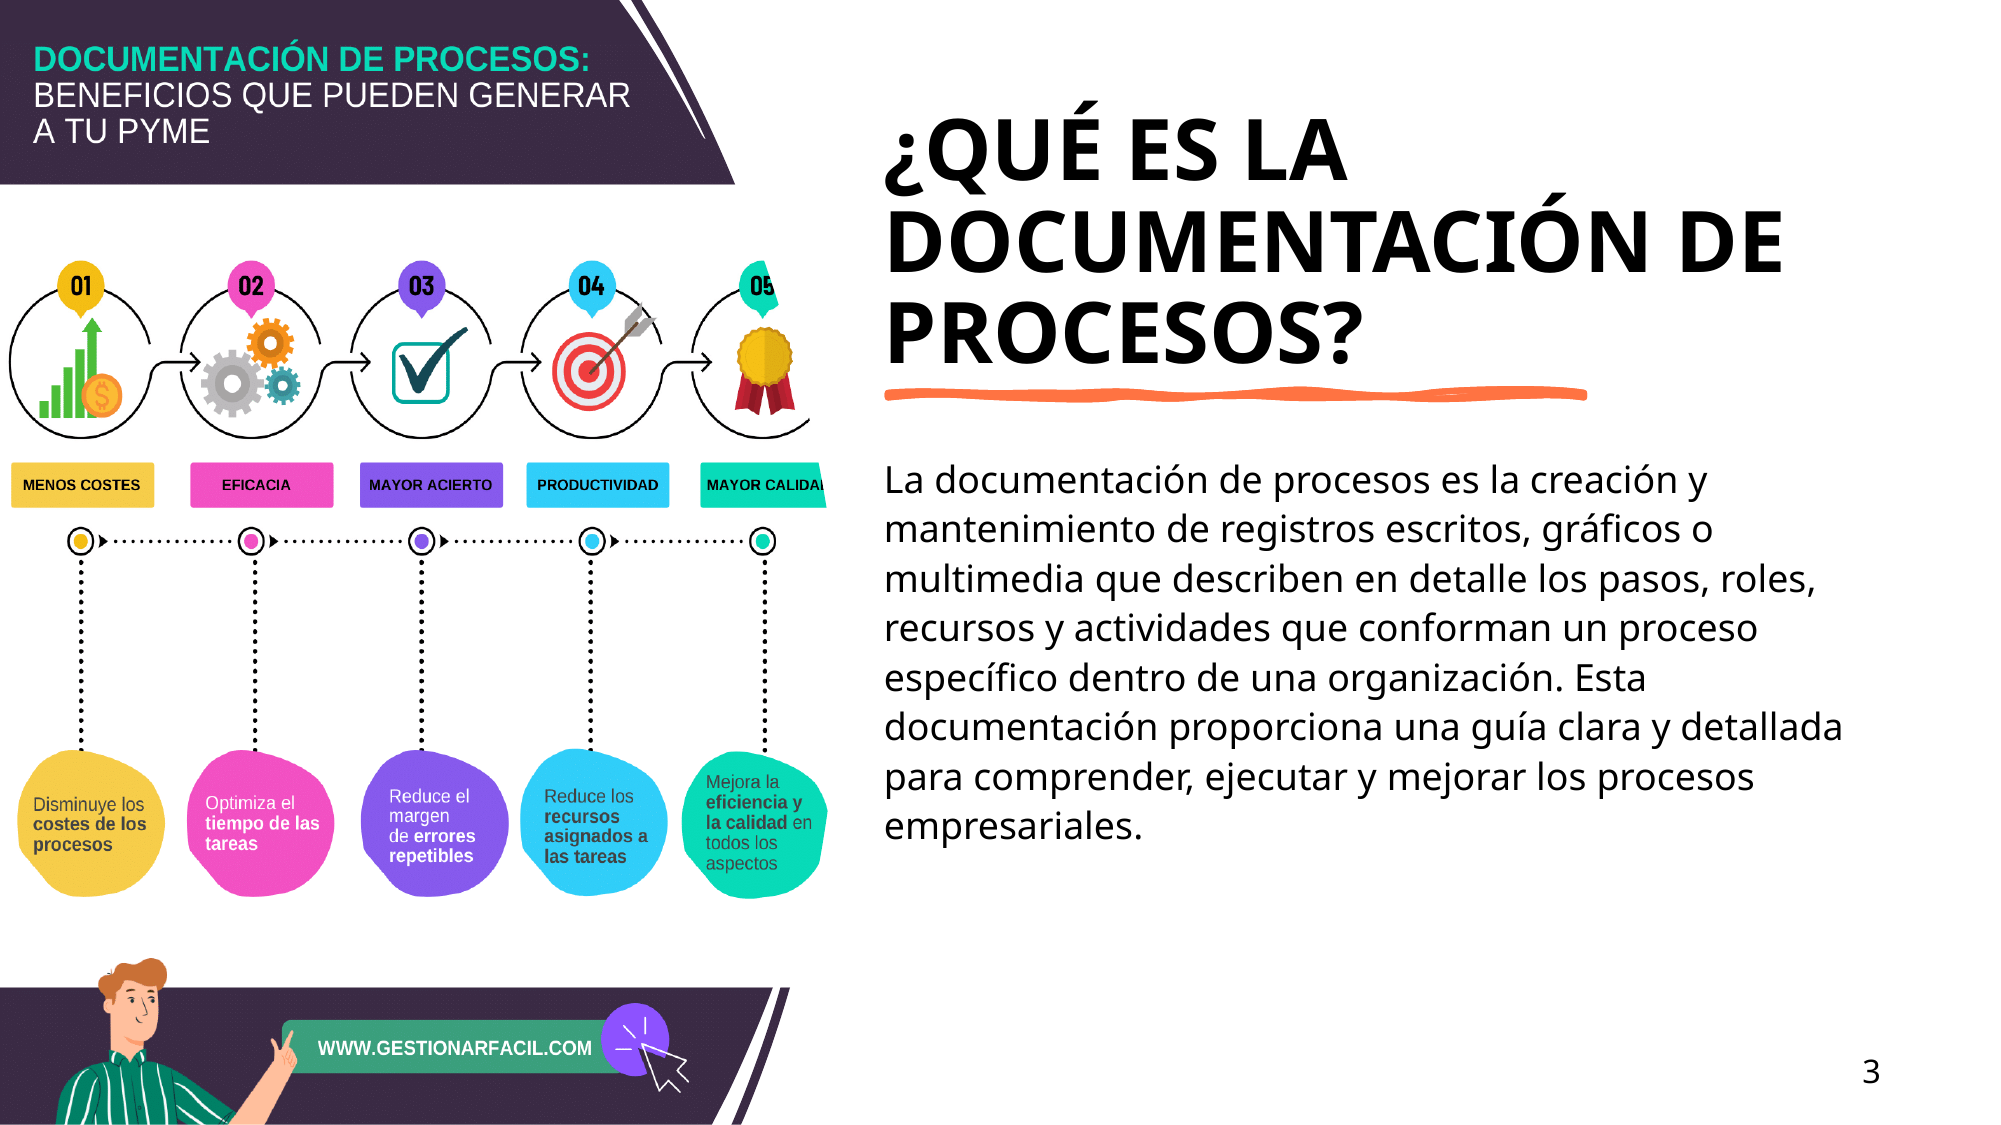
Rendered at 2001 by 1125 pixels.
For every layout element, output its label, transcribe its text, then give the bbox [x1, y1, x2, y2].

text_box La documentación de procesos es la creación y mantenimiento de registros escritos, gráficos o multimedia que describen en detalle los pasos, roles, recursos y actividades que conforman un proceso específico dentro de una organización. Esta documentación proporciona una guía clara y detallada para comprender, ejecutar y mejorar los procesos empresariales. [868, 443, 1895, 1016]
slide_number 3 [1671, 1042, 1896, 1103]
text_box [886, 388, 1586, 401]
title ¿QUÉ ES LA DOCUMENTACIÓN DE PROCESOS? [869, 97, 1895, 390]
text_box [841, 0, 2000, 1125]
picture [0, 0, 841, 1125]
